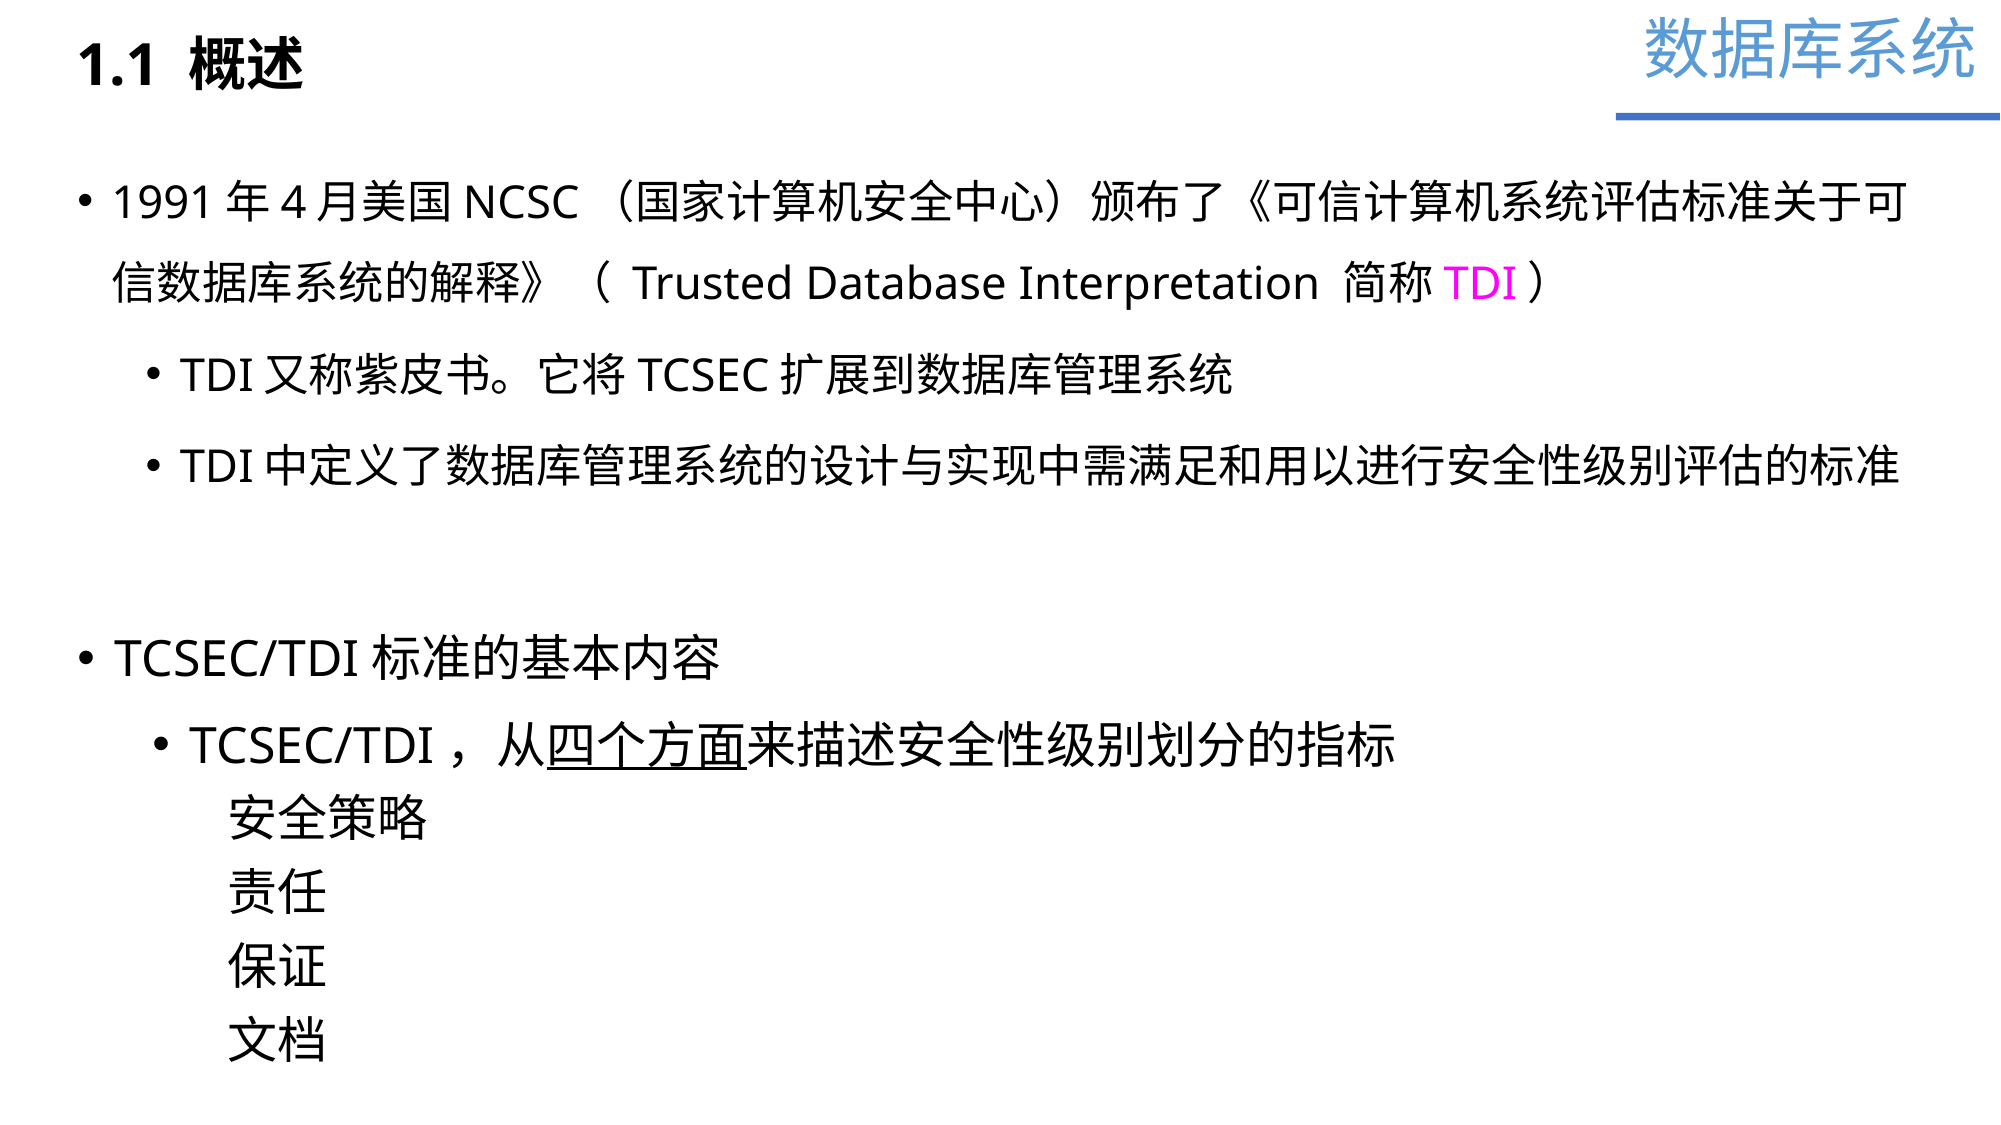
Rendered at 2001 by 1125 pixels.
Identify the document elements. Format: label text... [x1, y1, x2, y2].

text_box TCSEC/TDI标准的基本内容 TCSEC/TDI，从四个方面来描述安全性级别划分的指标 安全策略 责任 保证 文档 [62, 625, 1842, 1109]
text_box 数据库系统 [1629, 0, 1993, 95]
text_box 1.1 概述 [61, 19, 320, 105]
text_box [1615, 112, 2000, 121]
text_box 1991年4月美国NCSC（国家计算机安全中心）颁布了《可信计算机系统评估标准关于可信数据库系统的解释》（ Trusted Database Interpretation 简称TDI） TDI又称紫皮书。它将TCSEC扩展到数据库管理系统 TDI中定义了数据库管理系统的设计与实现中需满足和用以进行安全性级别评估的标准 [62, 137, 1938, 626]
